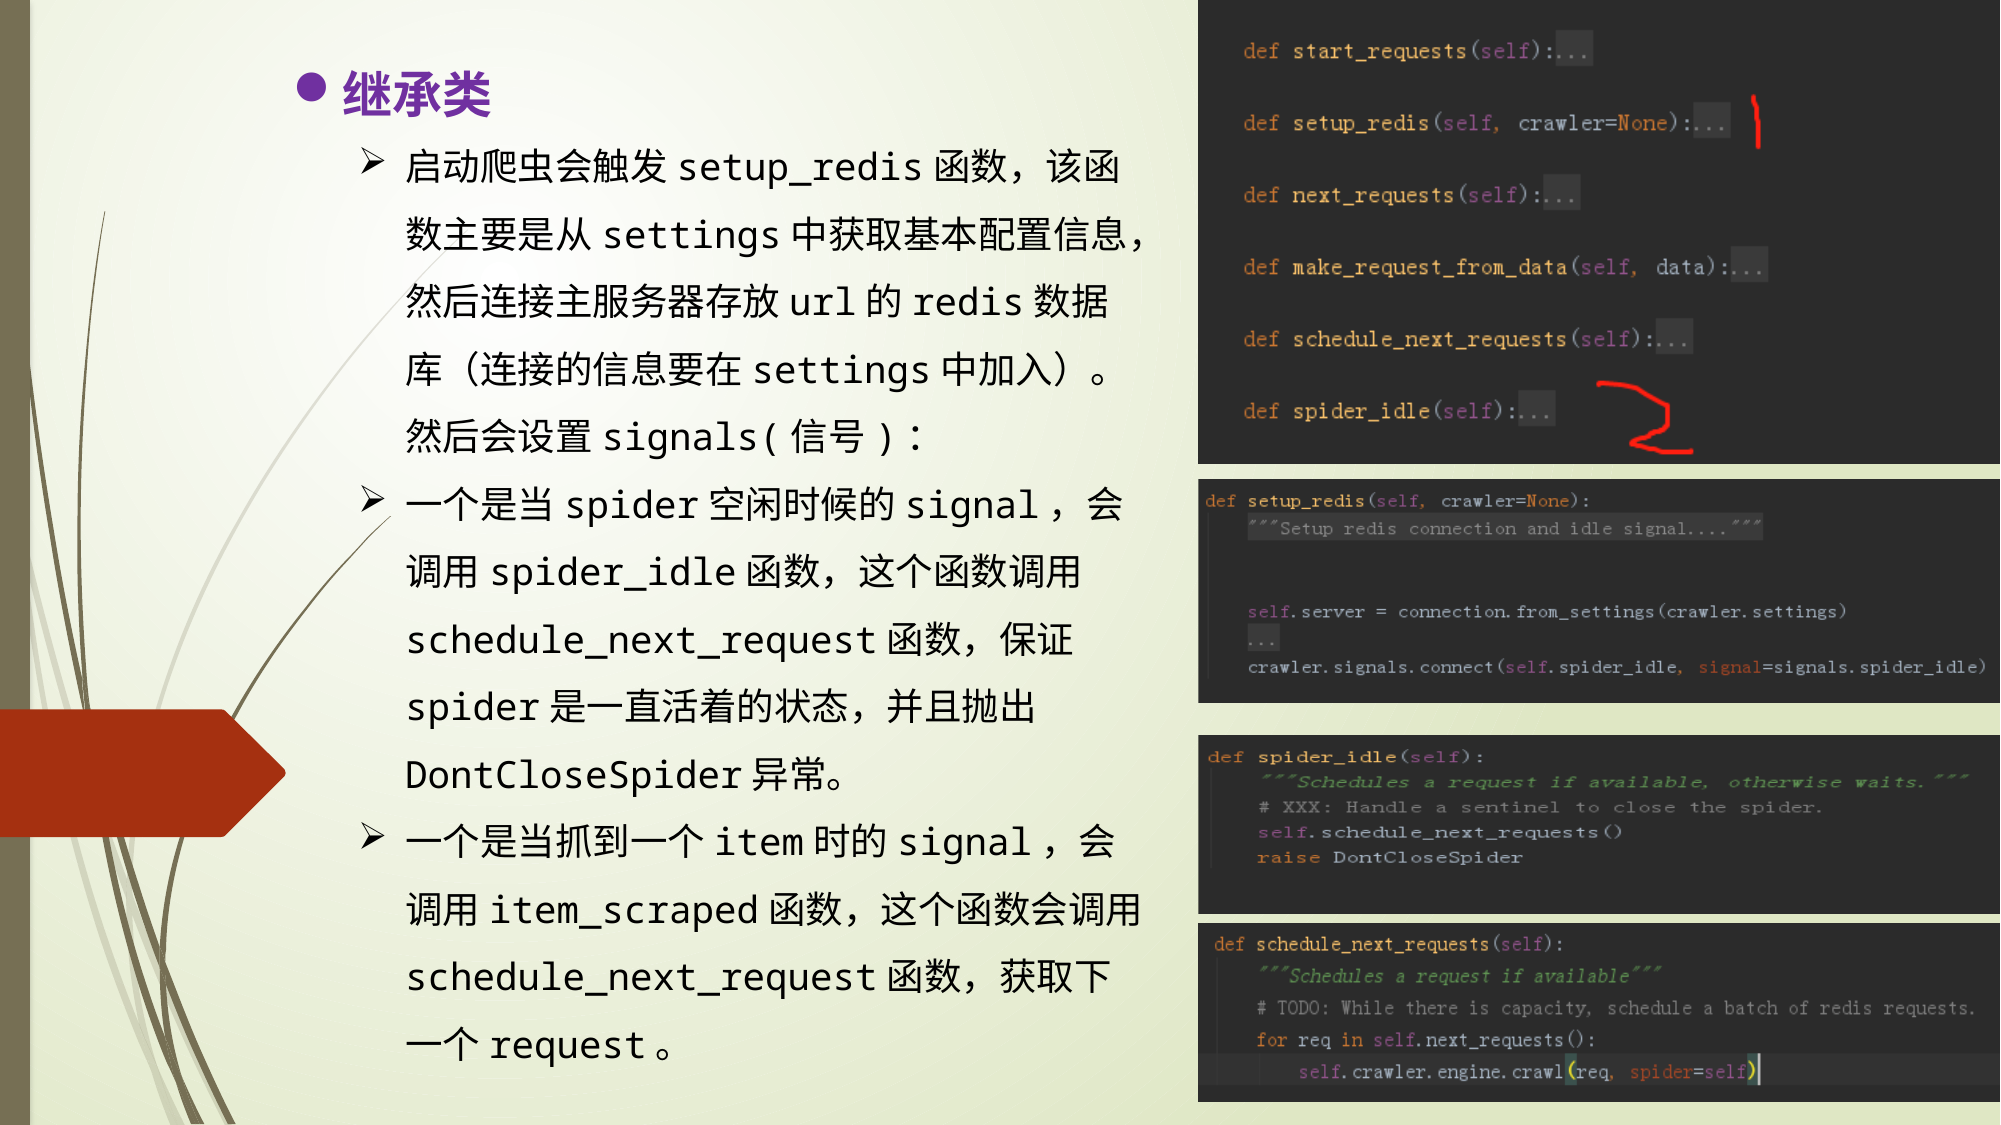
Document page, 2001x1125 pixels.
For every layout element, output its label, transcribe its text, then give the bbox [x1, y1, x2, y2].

picture [1198, 0, 2000, 465]
picture [1198, 923, 2000, 1102]
text_box 启动爬虫会触发setup_redis函数，该函数主要是从settings中获取基本配置信息，然后连接主服务器存放url的redis数据库（连接的信息要在settings中加入）。然后会设置signals(信号)： 一个是当spider空闲时候的signal，会调用spider_idle函数，这个函数调用schedule_next_request函数，保证spider是一直活着的状态，并且抛出DontCloseSpider异常。 一个是当抓到一个item时的signal，会调用item_scraped函数，这个函数会调用schedule_next_request函数，获取下一个request。 [343, 113, 1161, 1125]
picture [1198, 735, 2000, 915]
text_box 继承类 [278, 26, 686, 267]
picture [1198, 479, 2000, 704]
